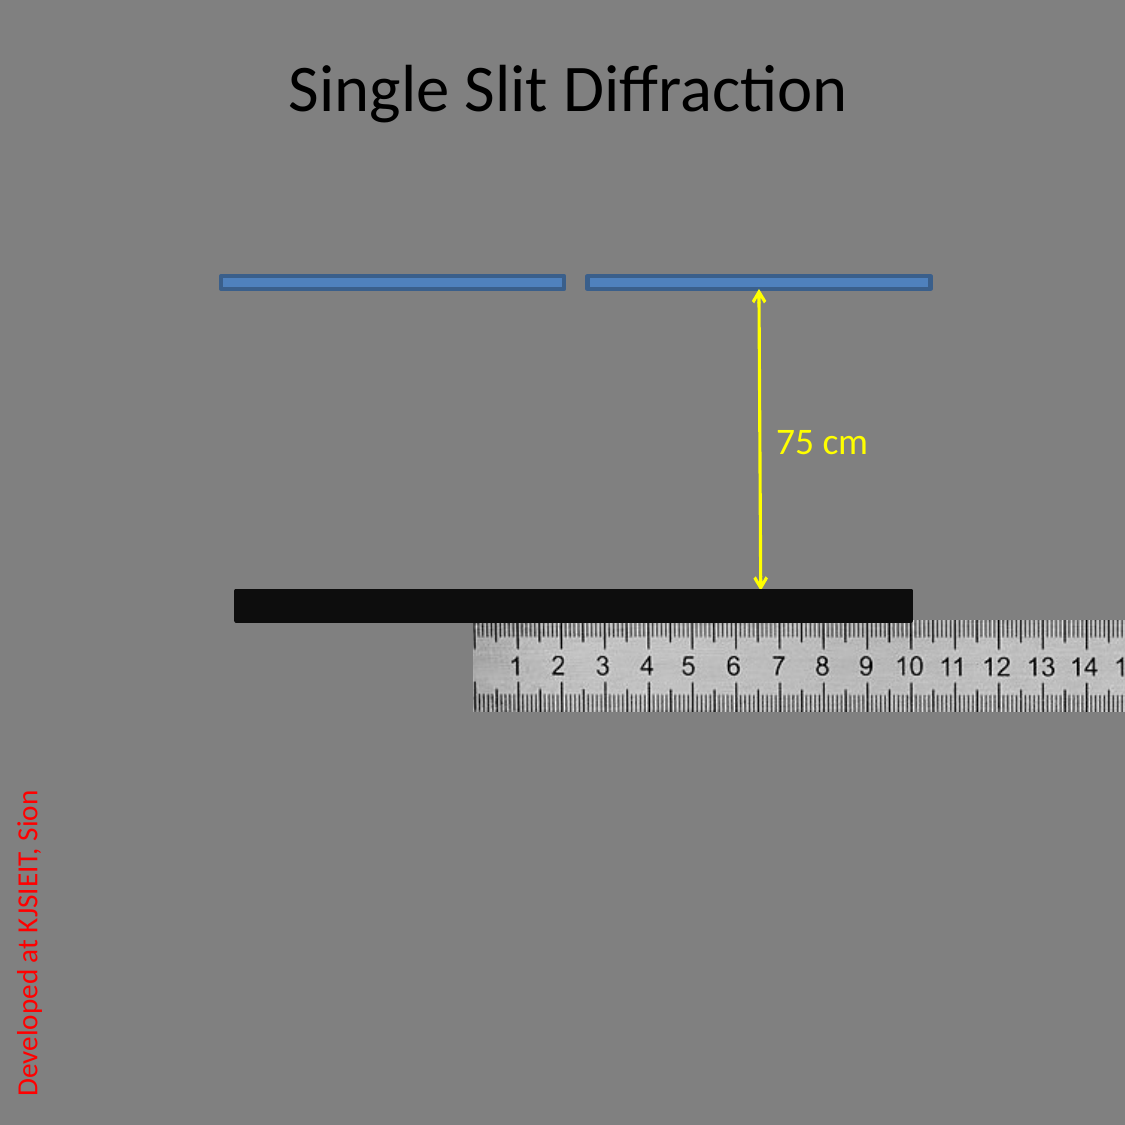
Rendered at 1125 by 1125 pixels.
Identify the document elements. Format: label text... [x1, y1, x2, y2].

picture [236, 590, 1125, 712]
text_box 75 cm [766, 409, 889, 470]
text_box [219, 274, 566, 291]
text_box Developed at KJSIEIT, Sion [0, 749, 67, 1112]
text_box Single Slit Diffraction [112, 37, 1025, 133]
text_box [585, 274, 933, 291]
